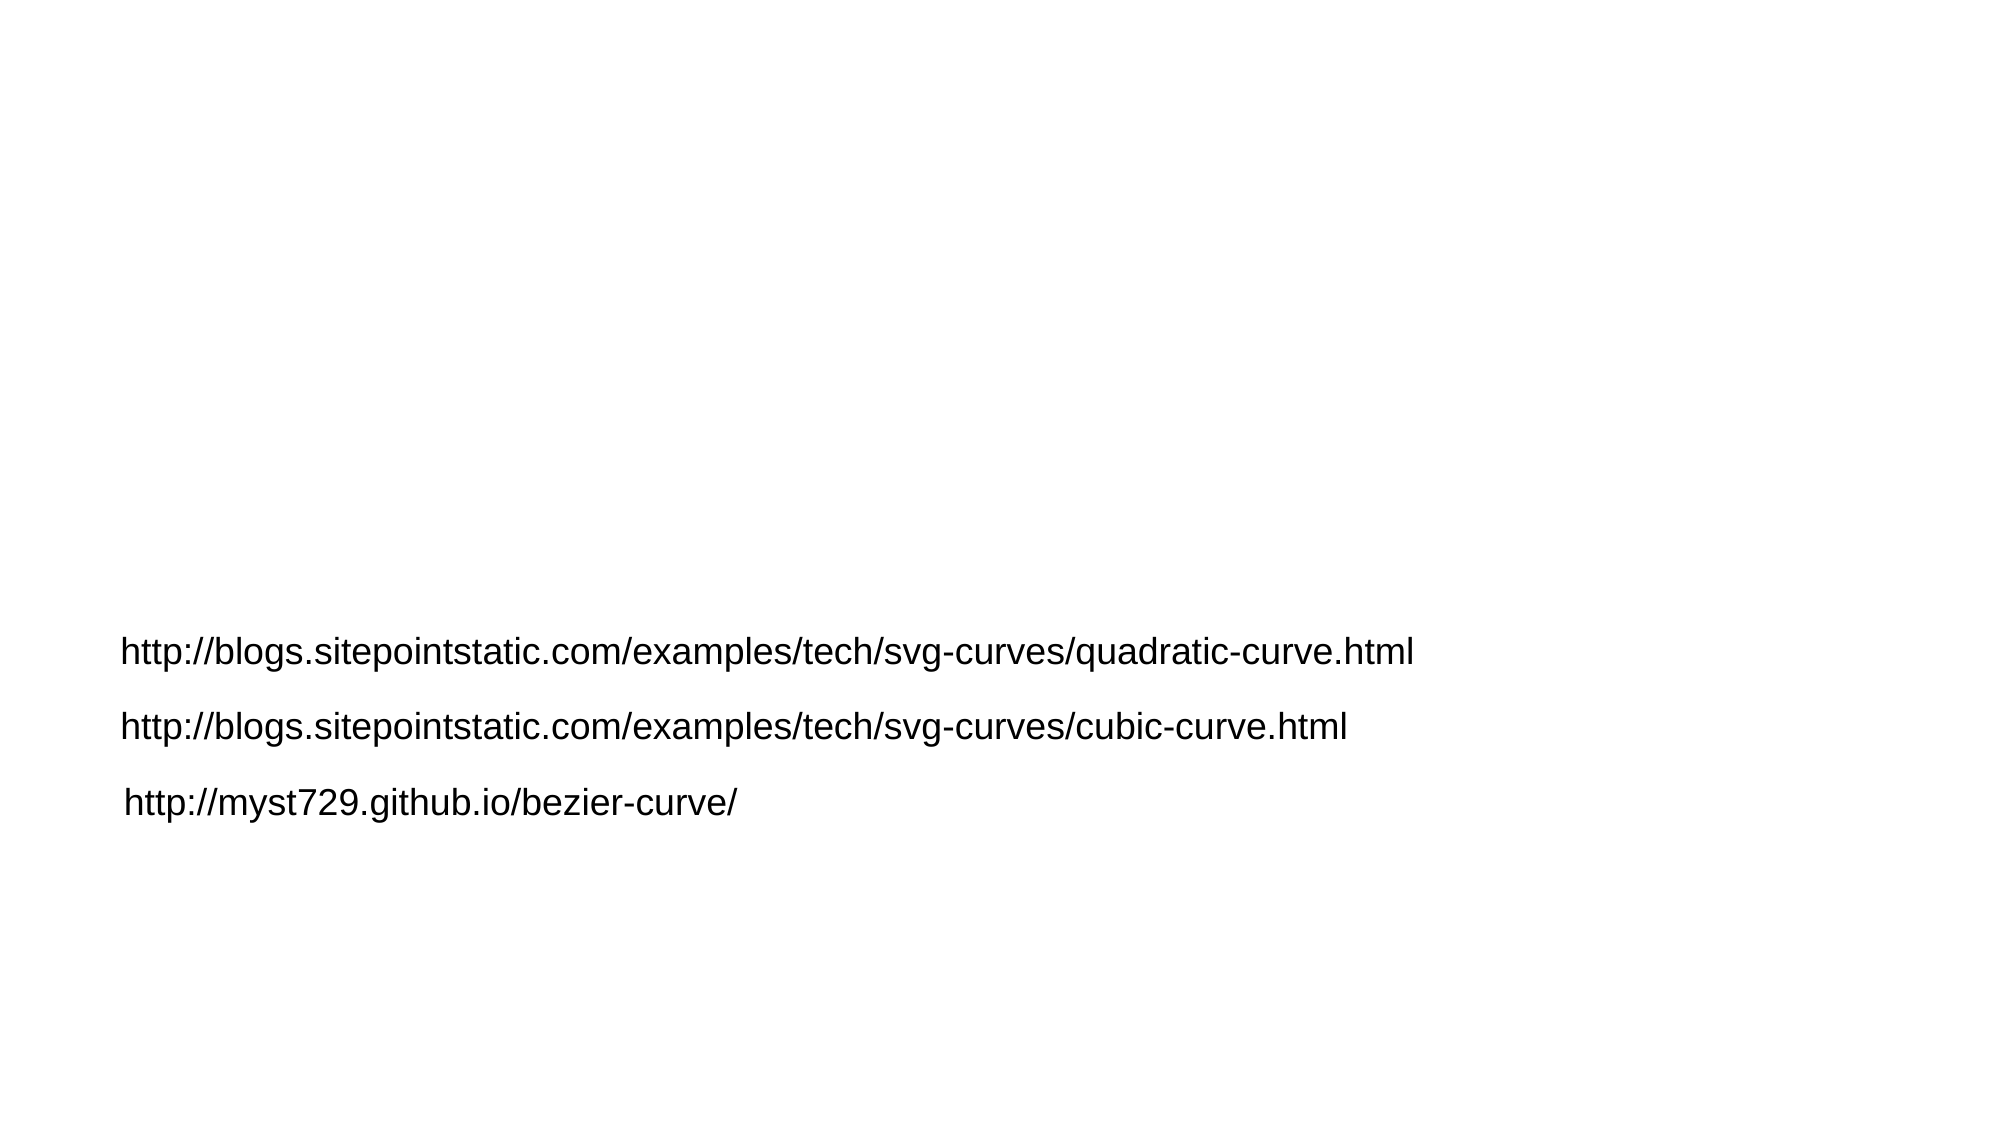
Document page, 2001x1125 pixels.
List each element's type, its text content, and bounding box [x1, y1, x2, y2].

text_box http://blogs.sitepointstatic.com/examples/tech/svg-curves/quadratic-curve.html [105, 619, 1700, 680]
text_box http://blogs.sitepointstatic.com/examples/tech/svg-curves/cubic-curve.html [105, 694, 1430, 755]
text_box http://myst729.github.io/bezier-curve/ [109, 770, 753, 831]
